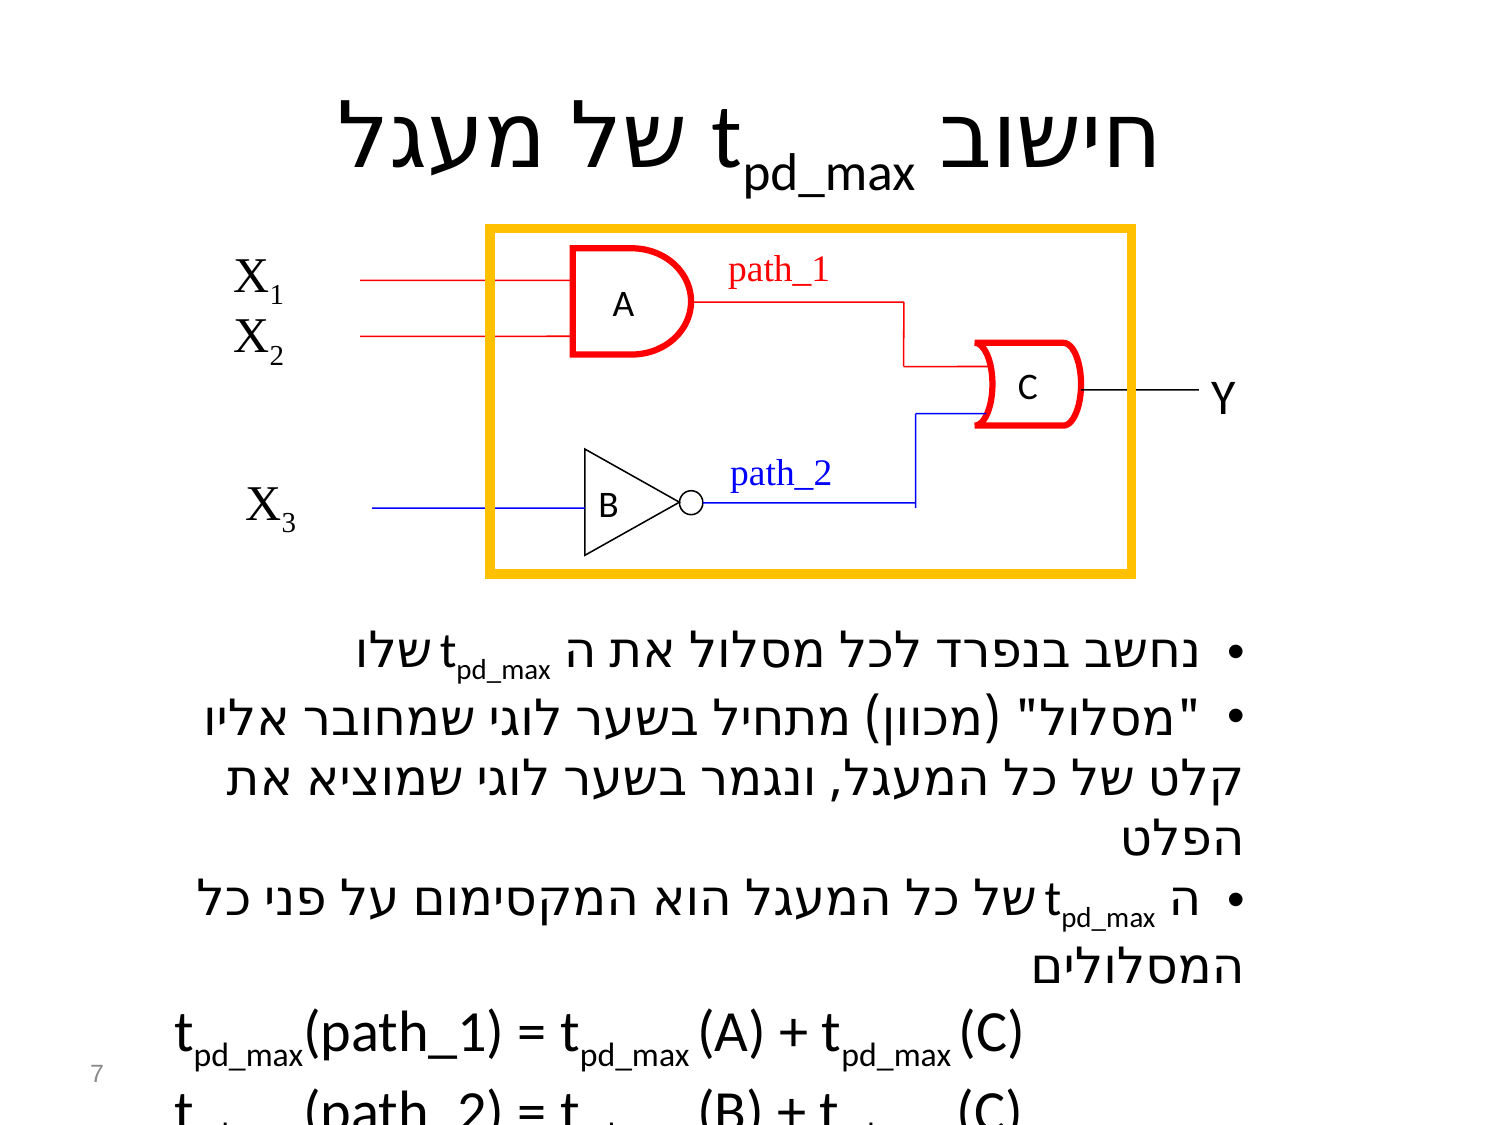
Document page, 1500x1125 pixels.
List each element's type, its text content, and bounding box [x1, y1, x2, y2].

text_box נחשב בנפרד לכל מסלול את ה tpd_max שלו "מסלול" (מכוון) מתחיל בשער לוגי שמחובר אליו קלט של כל המעגל, ונגמר בשער לוגי שמוציא את הפלט ה tpd_max של כל המעגל הוא המקסימום על פני כל המסלולים tpd_max(path_1) = tpd_max (A) + tpd_max (C) tpd_max(path_2) = tpd_max (B) + tpd_max (C) [159, 609, 1260, 1125]
text_box X2 [218, 318, 299, 379]
text_box X3 [230, 462, 311, 546]
text_box [490, 228, 1132, 575]
text_box path_2 [715, 441, 848, 501]
text_box path_1 [713, 236, 846, 297]
slide_number 7 [75, 1042, 159, 1103]
text_box X1 [218, 234, 299, 318]
text_box Y [1195, 356, 1250, 432]
text_box חישוב tpd_max של מעגל [74, 45, 1425, 233]
